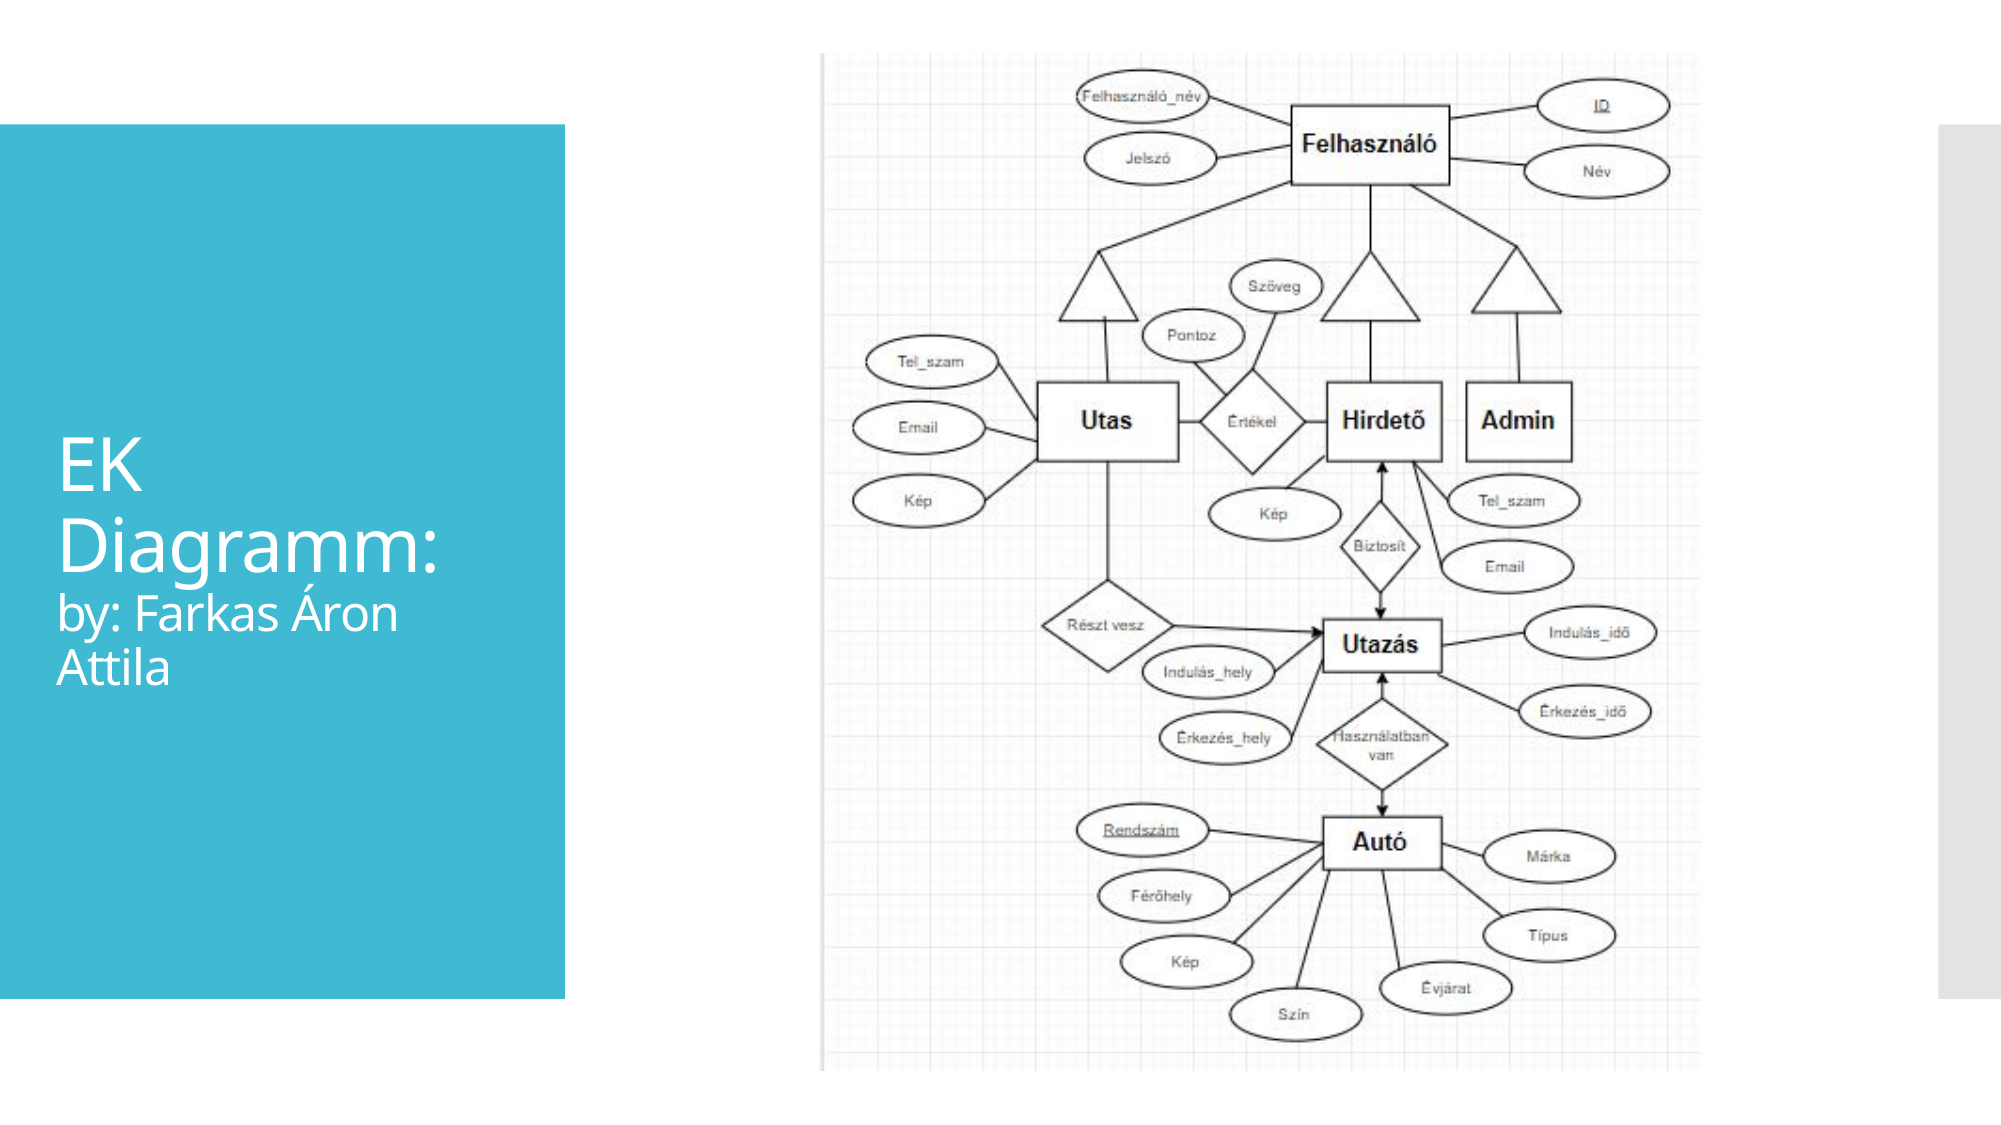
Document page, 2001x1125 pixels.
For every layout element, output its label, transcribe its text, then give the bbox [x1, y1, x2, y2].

title EK Diagramm: by: Farkas Áron Attila [41, 184, 525, 940]
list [819, 52, 1702, 1071]
